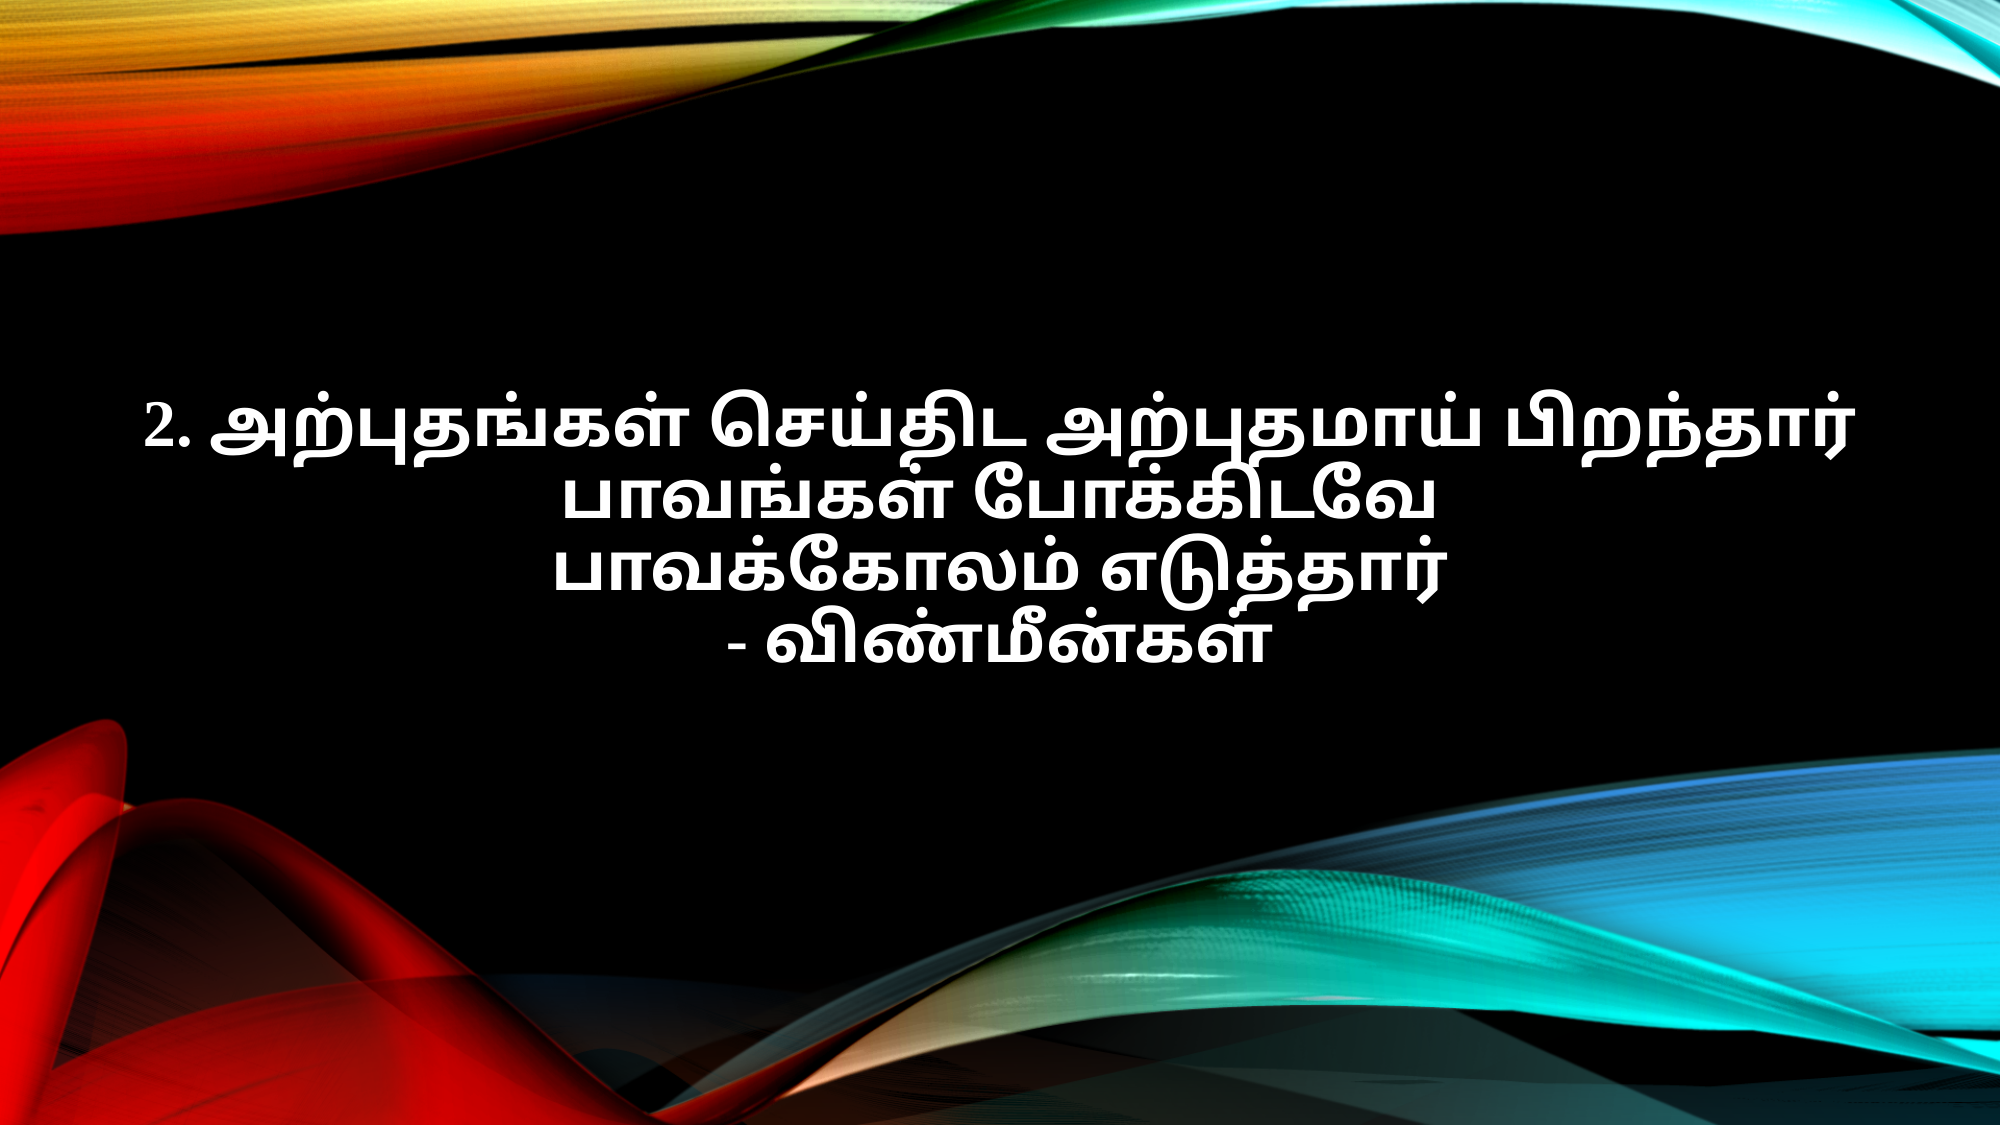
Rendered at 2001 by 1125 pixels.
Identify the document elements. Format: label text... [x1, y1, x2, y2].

subtitle 2. அற்புதங்கள் செய்திட அற்புதமாய் பிறந்தார் பாவங்கள் போக்கிடவே பாவக்கோலம் எடுத்தார் - விண்மீன்கள் [0, 1, 2000, 1125]
